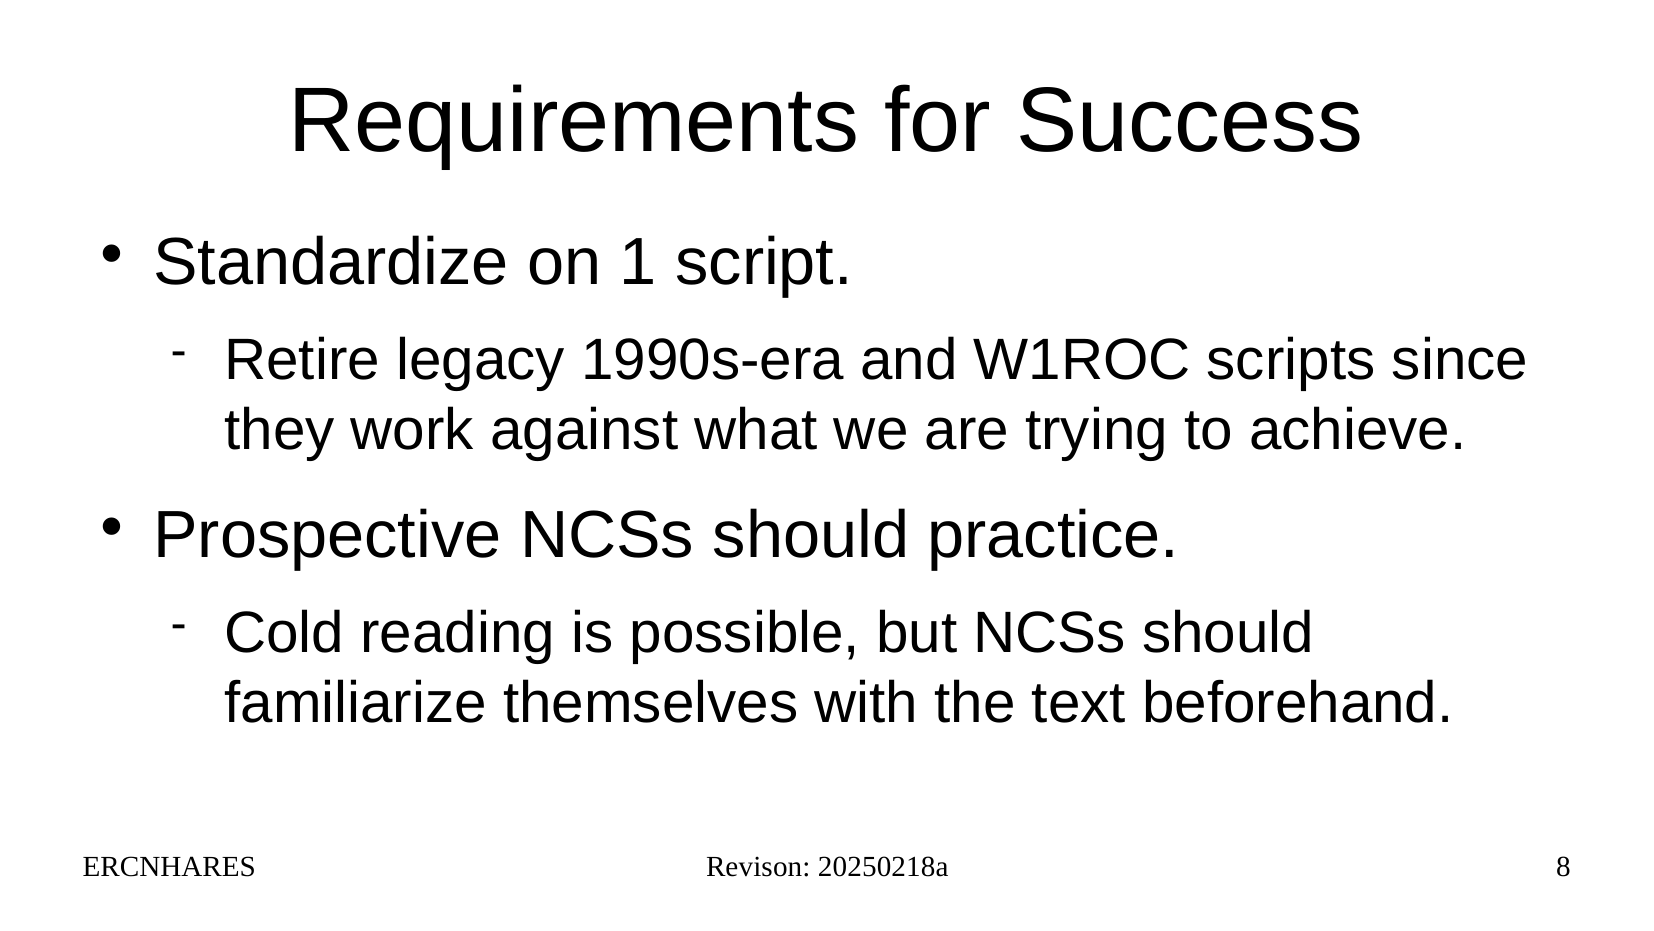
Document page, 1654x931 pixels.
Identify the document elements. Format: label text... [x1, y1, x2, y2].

footer Revison: 20250218a [565, 847, 1090, 912]
slide_number ERCNHARES [82, 847, 468, 912]
title Requirements for Success [82, 37, 1571, 193]
list Standardize on 1 script. Retire legacy 1990s-era and W1ROC scripts since they work against what we are trying to achieve. Prospective NCSs should practice. Cold reading is possible, but NCSs should familiarize themselves with the text beforehand. [82, 217, 1571, 757]
slide_number 8 [1185, 847, 1571, 912]
